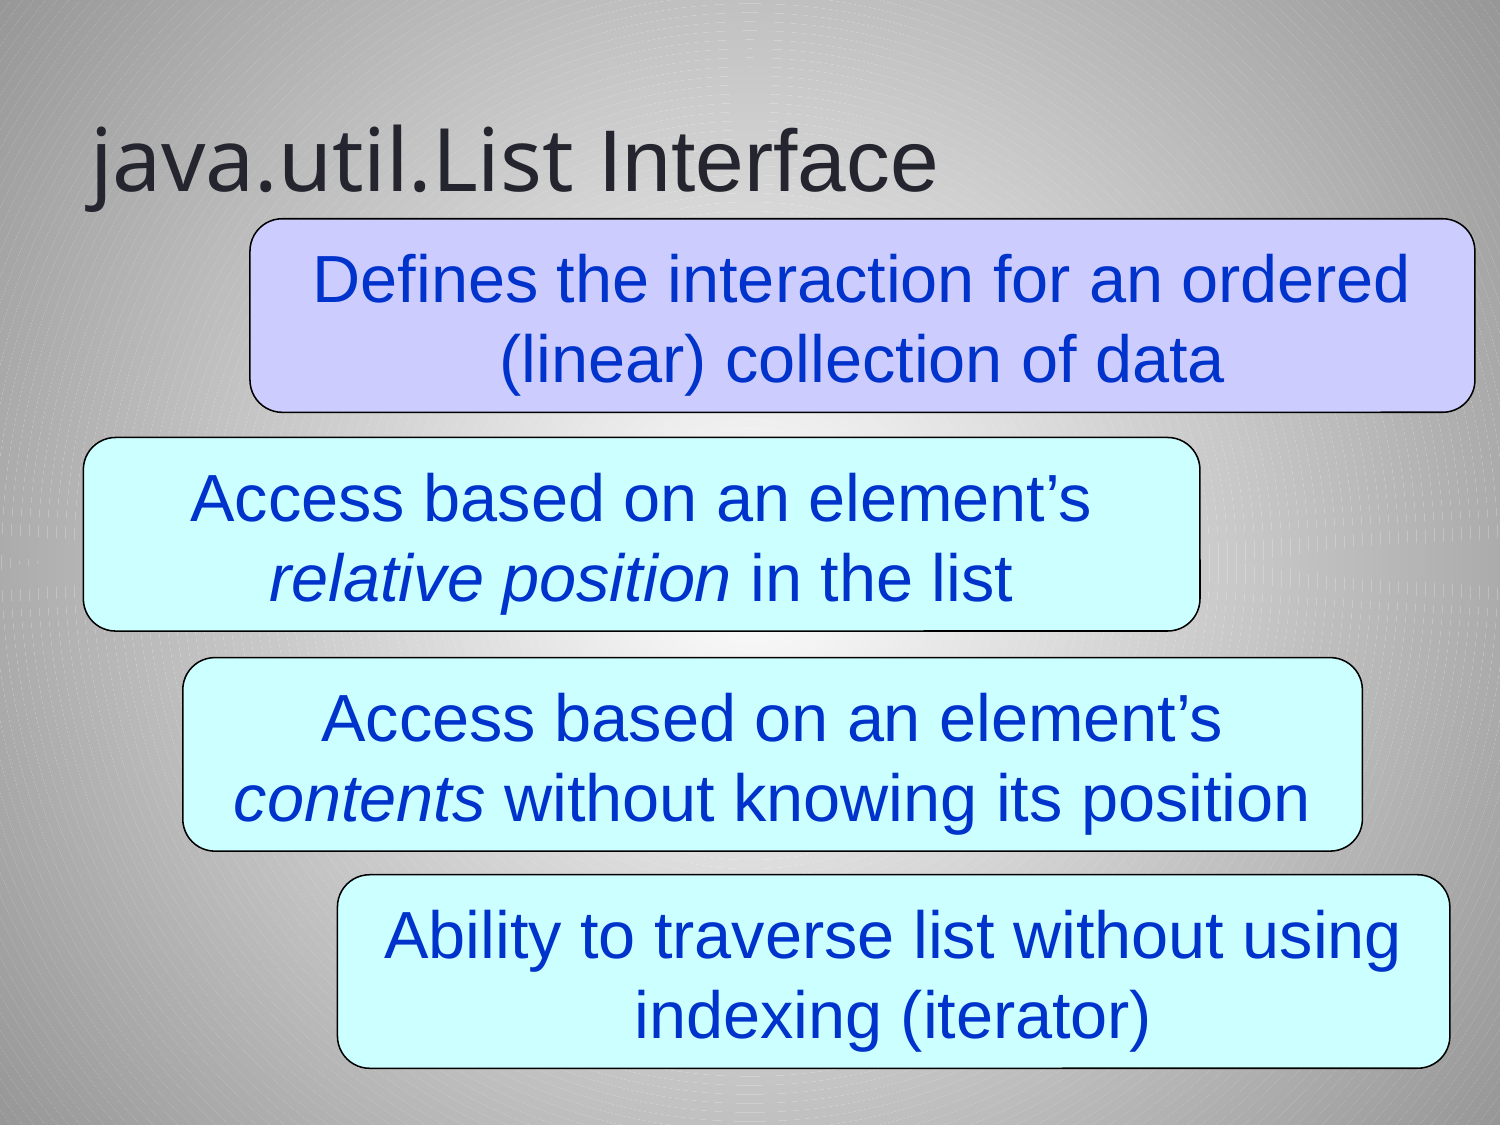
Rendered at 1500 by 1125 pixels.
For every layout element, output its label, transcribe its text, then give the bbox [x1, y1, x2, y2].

text_box Access based on an element’s contents without knowing its position [182, 657, 1363, 852]
text_box Access based on an element’s relative position in the list [83, 437, 1201, 632]
title java.util.List Interface [75, 31, 1400, 282]
text_box Defines the interaction for an ordered (linear) collection of data [249, 218, 1475, 413]
text_box Ability to traverse list without using indexing (iterator) [337, 874, 1450, 1069]
